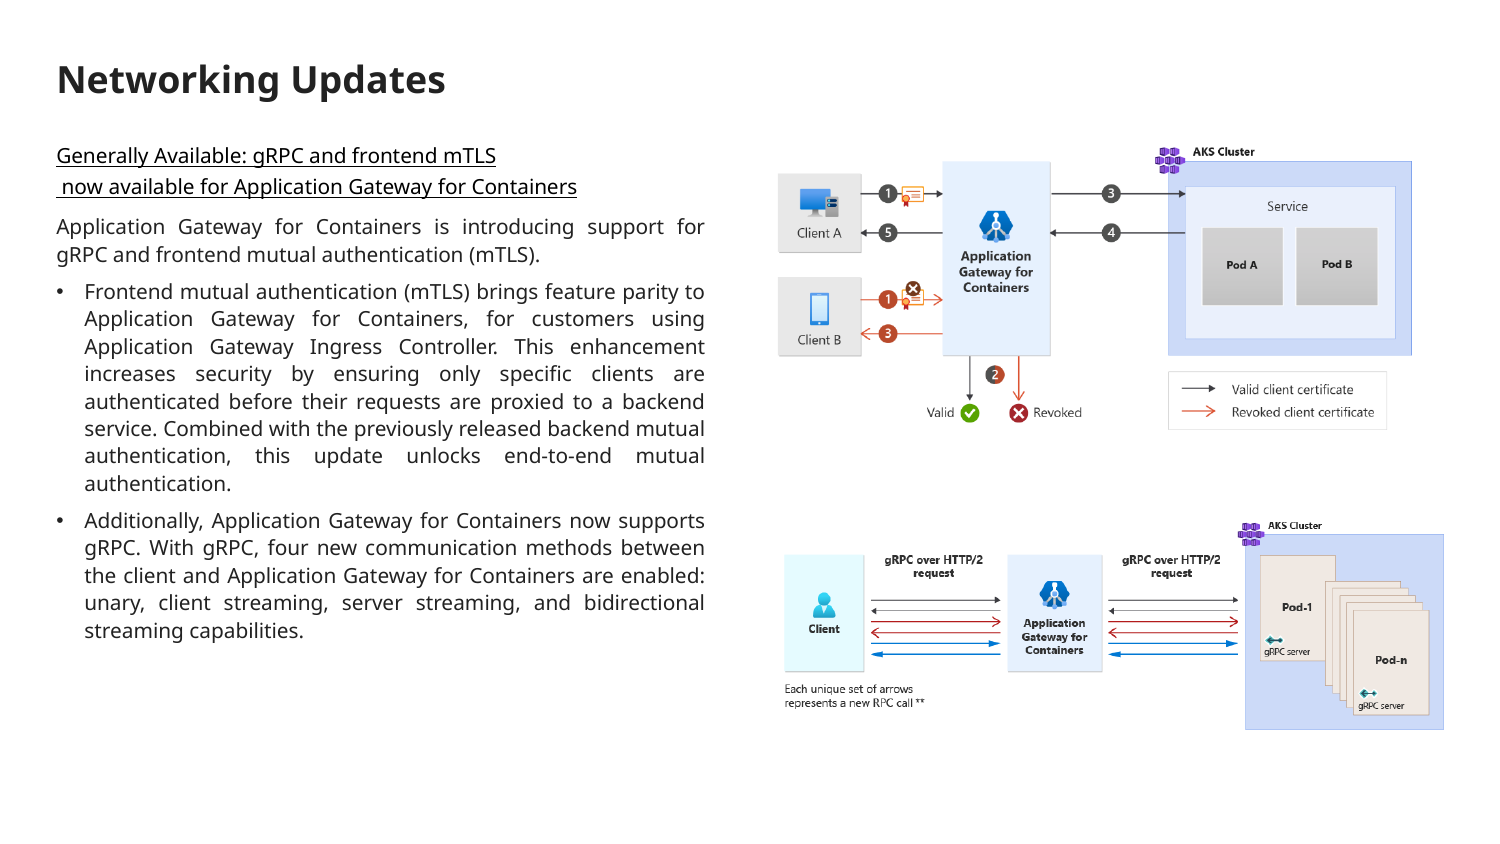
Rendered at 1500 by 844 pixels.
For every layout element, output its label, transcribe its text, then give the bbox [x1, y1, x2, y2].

list Generally Available: gRPC and frontend mTLS now available for Application Gateway for Containers Application Gateway for Containers is introducing support for gRPC and frontend mutual authentication (mTLS). Frontend mutual authentication (mTLS) brings feature parity to Application Gateway for Containers, for customers using Application Gateway Ingress Controller. This enhancement increases security by ensuring only specific clients are authenticated before their requests are proxied to a backend service. Combined with the previously released backend mutual authentication, this update unlocks end-to-end mutual authentication. Additionally, Application Gateway for Containers now supports gRPC. With gRPC, four new communication methods between the client and Application Gateway for Containers are enabled: unary, client streaming, server streaming, and bidirectional streaming capabilities. [56, 140, 706, 760]
title Networking Updates [56, 56, 1444, 113]
picture [773, 504, 1455, 740]
picture [765, 128, 1423, 442]
